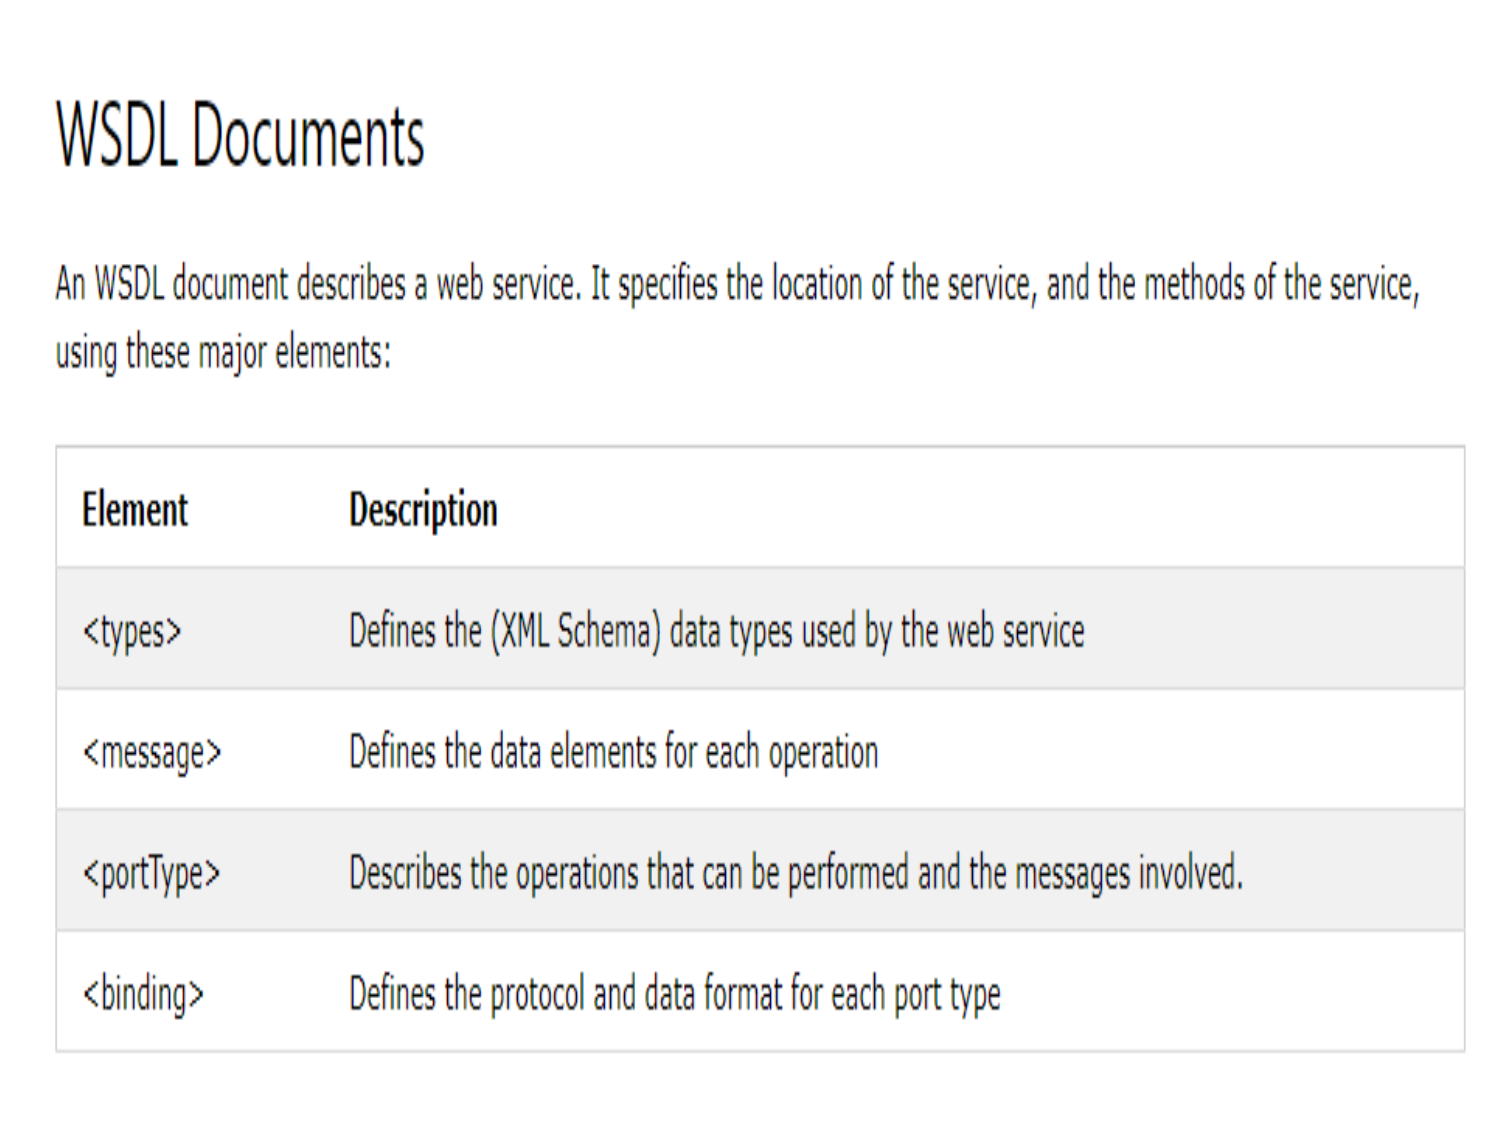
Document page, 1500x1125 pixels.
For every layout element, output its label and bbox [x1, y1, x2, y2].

list [37, 49, 1500, 1088]
